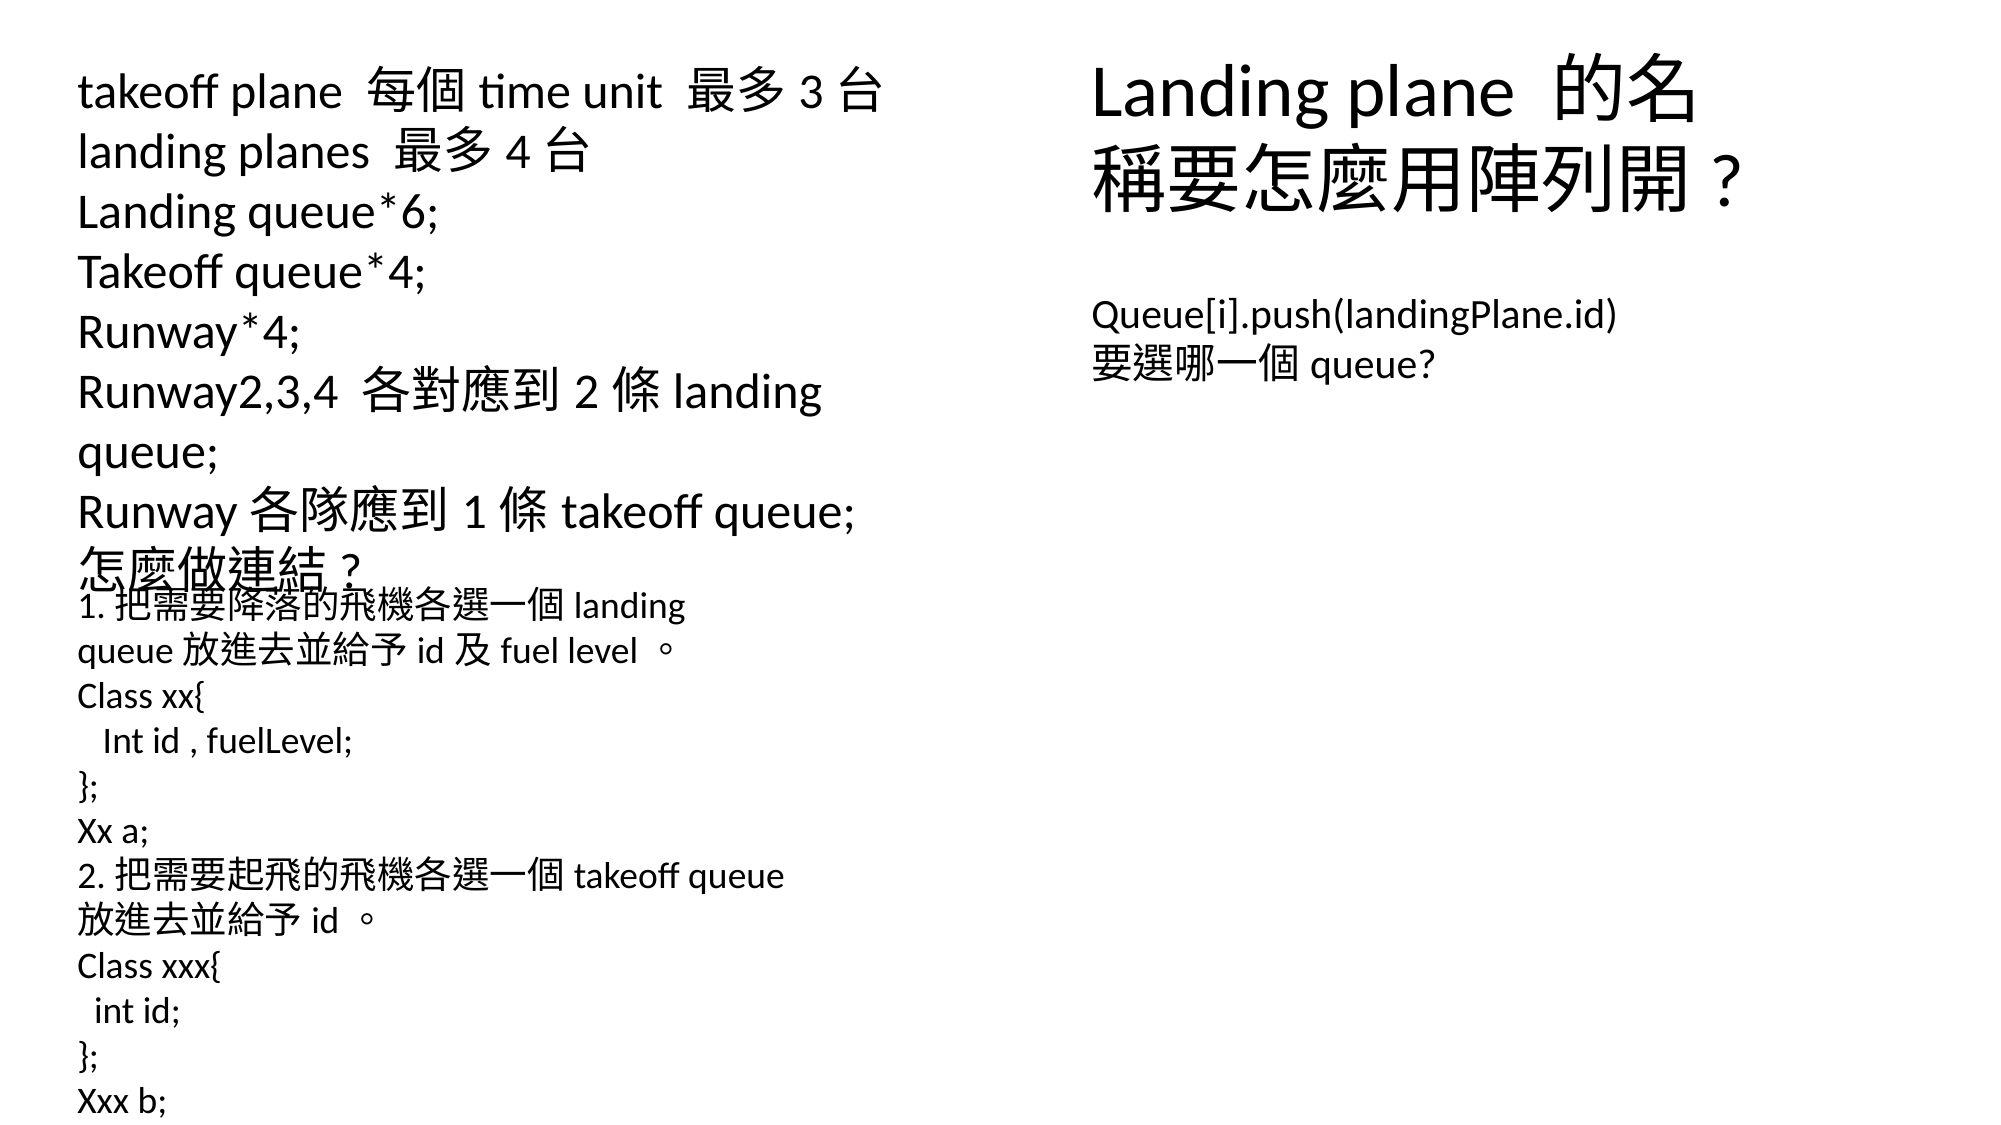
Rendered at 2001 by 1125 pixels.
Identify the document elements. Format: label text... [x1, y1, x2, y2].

text_box takeoff plane 每個time unit 最多3台 landing planes 最多4台 Landing queue*6; Takeoff queue*4; Runway*4; Runway2,3,4 各對應到2條landing queue; Runway各隊應到1條takeoff queue; 怎麼做連結? [62, 51, 972, 606]
text_box 1.把需要降落的飛機各選一個landing queue放進去並給予id及fuel level。 Class xx{ Int id , fuelLevel; }; Xx a; 2.把需要起飛的飛機各選一個takeoff queue放進去並給予id。 Class xxx{ int id; }; Xxx b; [62, 573, 802, 1125]
text_box Queue[i].push(landingPlane.id) 要選哪一個queue? [1076, 279, 1680, 394]
text_box Landing plane 的名稱要怎麼用陣列開? [1076, 34, 1774, 229]
